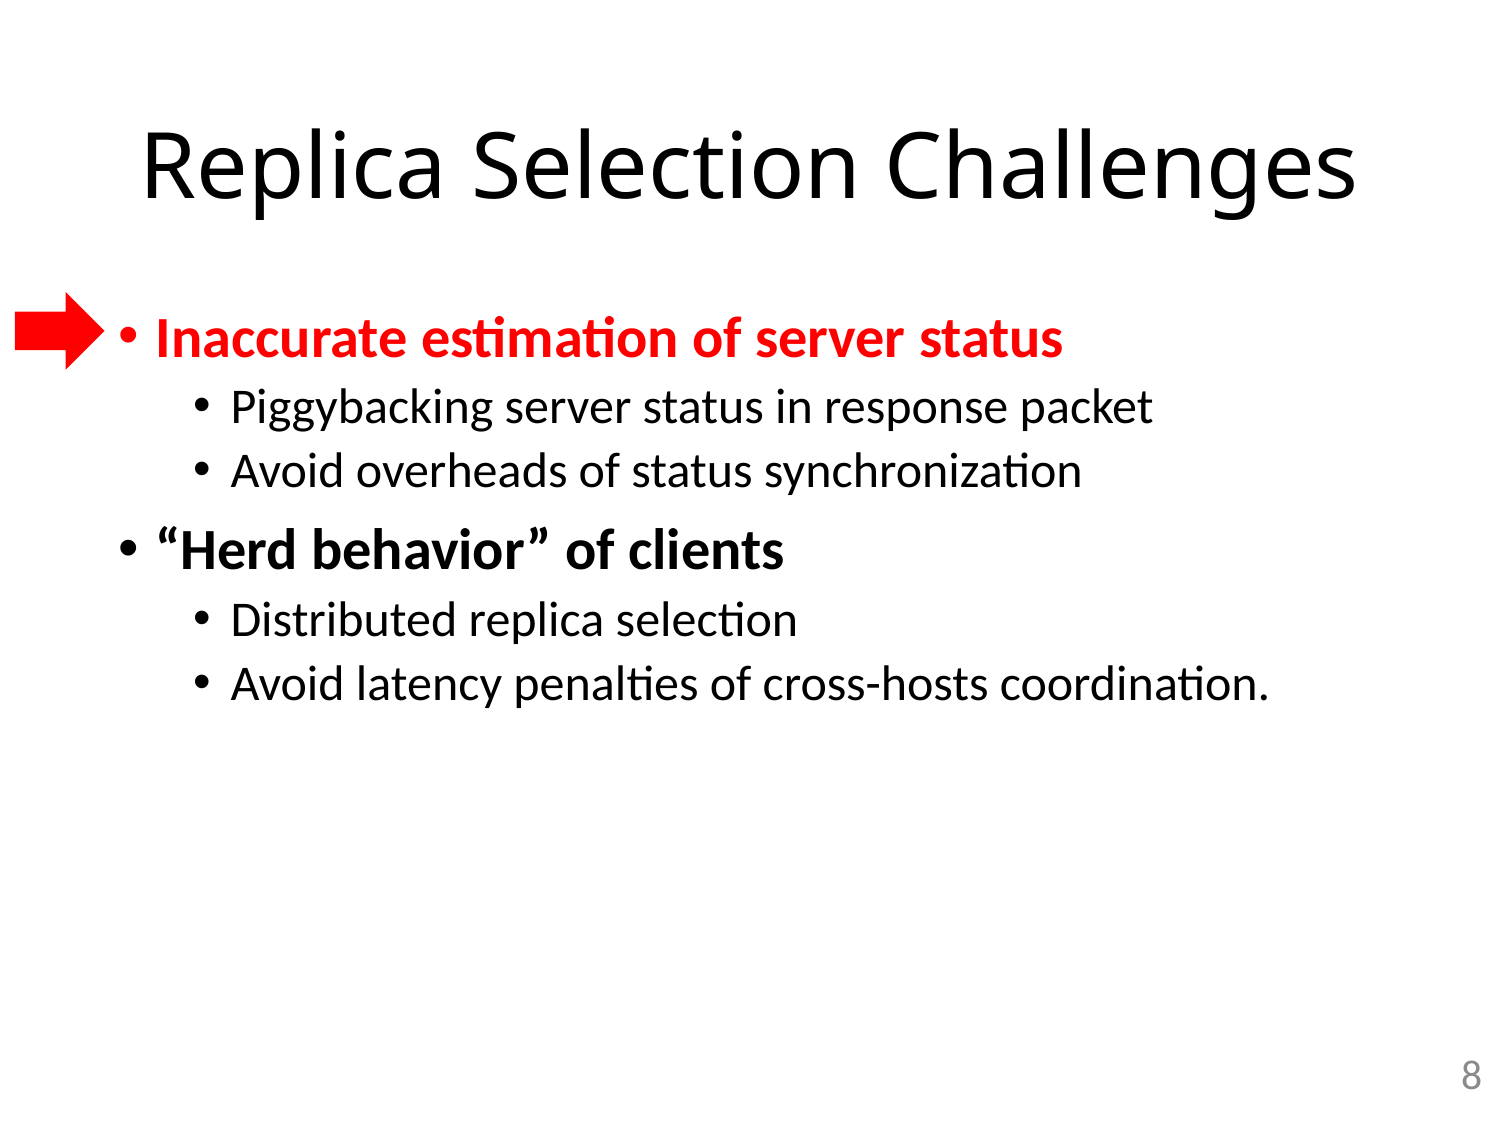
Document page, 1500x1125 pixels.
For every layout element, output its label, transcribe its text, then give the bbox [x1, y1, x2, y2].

text_box [14, 291, 105, 370]
slide_number 8 [1159, 1042, 1498, 1103]
title Replica Selection Challenges [103, 59, 1397, 278]
list Inaccurate estimation of server status Piggybacking server status in response packet Avoid overheads of status synchronization “Herd behavior” of clients Distributed replica selection Avoid latency penalties of cross-hosts coordination. [103, 299, 1397, 1014]
